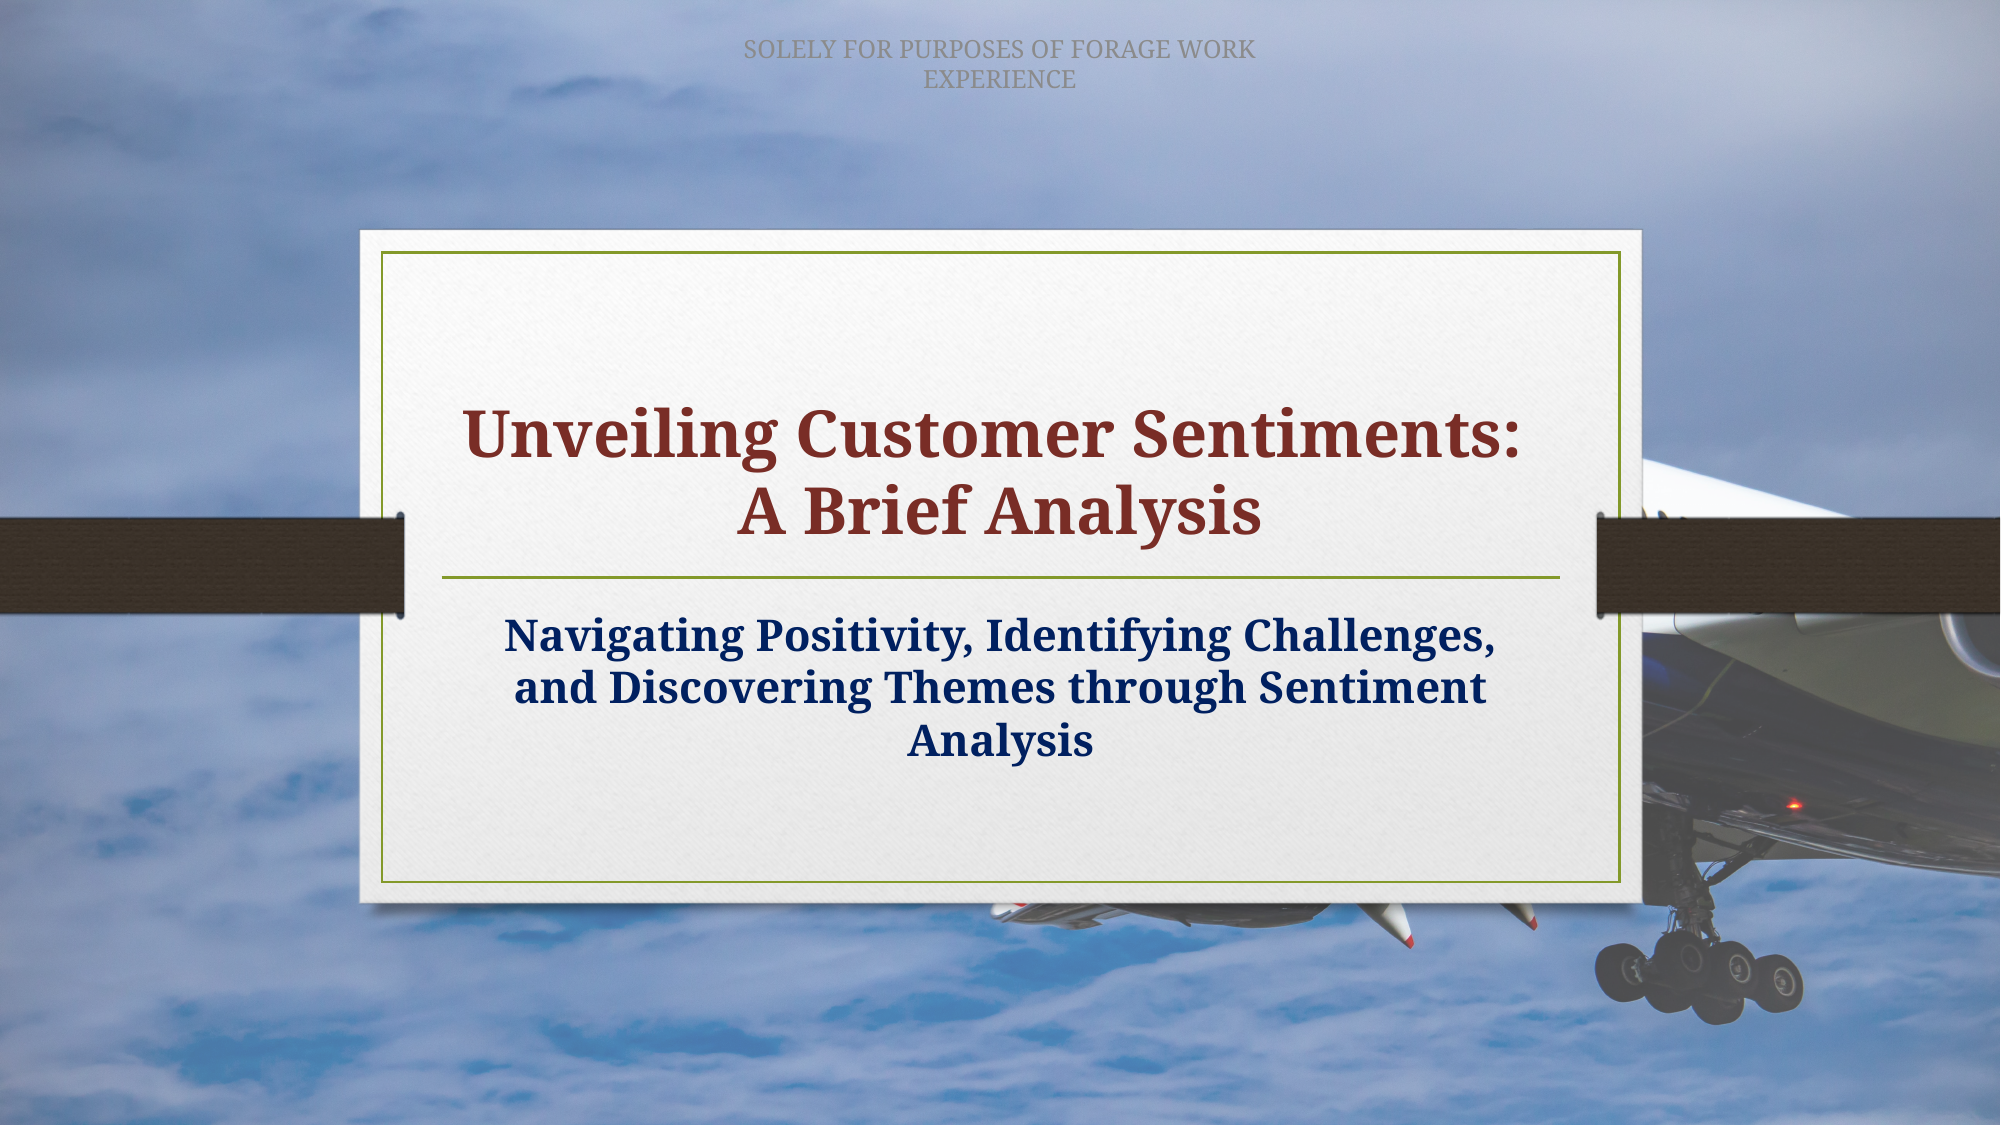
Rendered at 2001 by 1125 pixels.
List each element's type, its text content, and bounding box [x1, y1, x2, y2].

picture [0, 0, 2001, 1125]
subtitle Navigating Positivity, Identifying Challenges, and Discovering Themes through Sentiment Analysis [441, 600, 1560, 817]
title Unveiling Customer Sentiments: A Brief Analysis [441, 306, 1560, 556]
